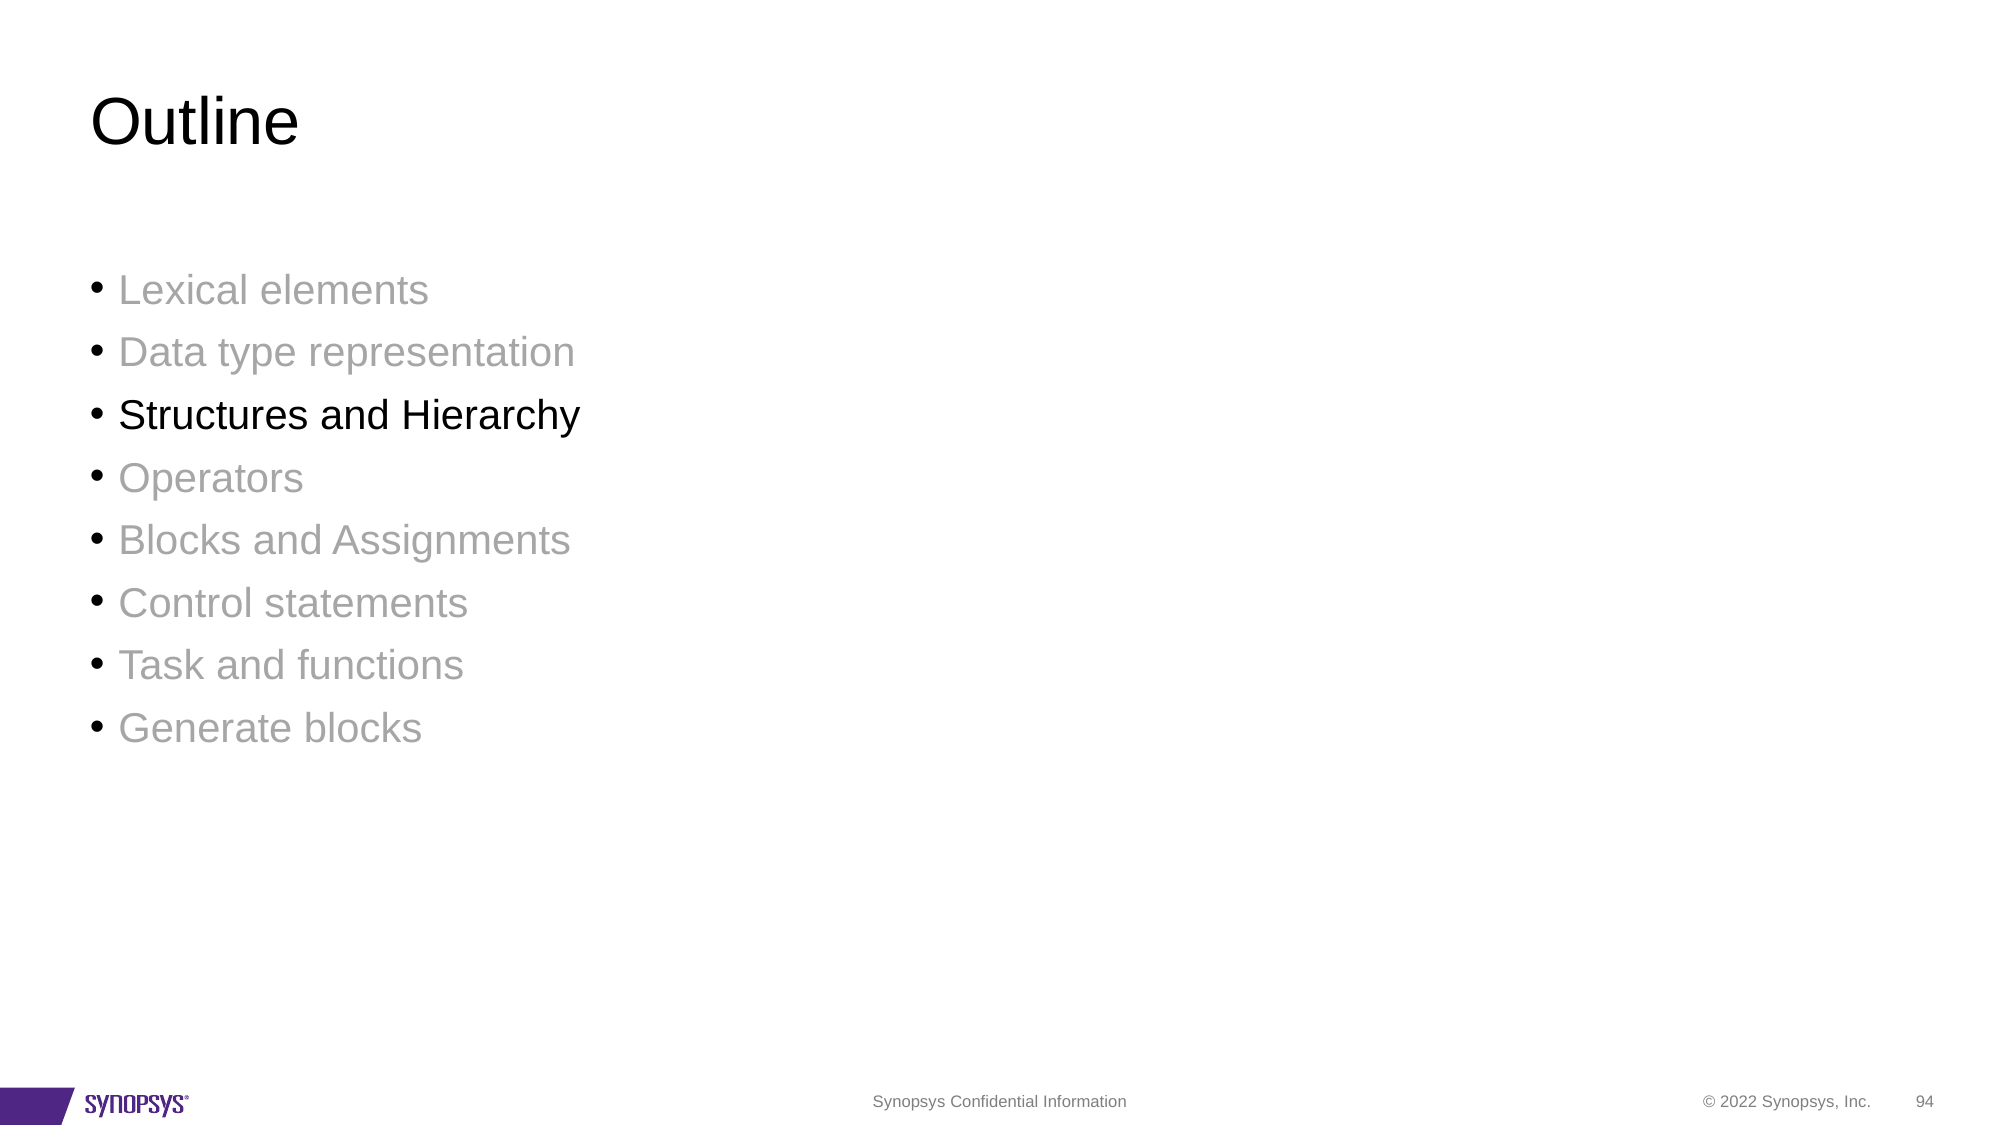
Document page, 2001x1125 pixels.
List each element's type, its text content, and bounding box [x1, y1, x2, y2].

title Outline [75, 0, 1926, 165]
list Lexical elements Data type representation Structures and Hierarchy Operators Blocks and Assignments Control statements Task and functions Generate blocks [74, 254, 1925, 1050]
